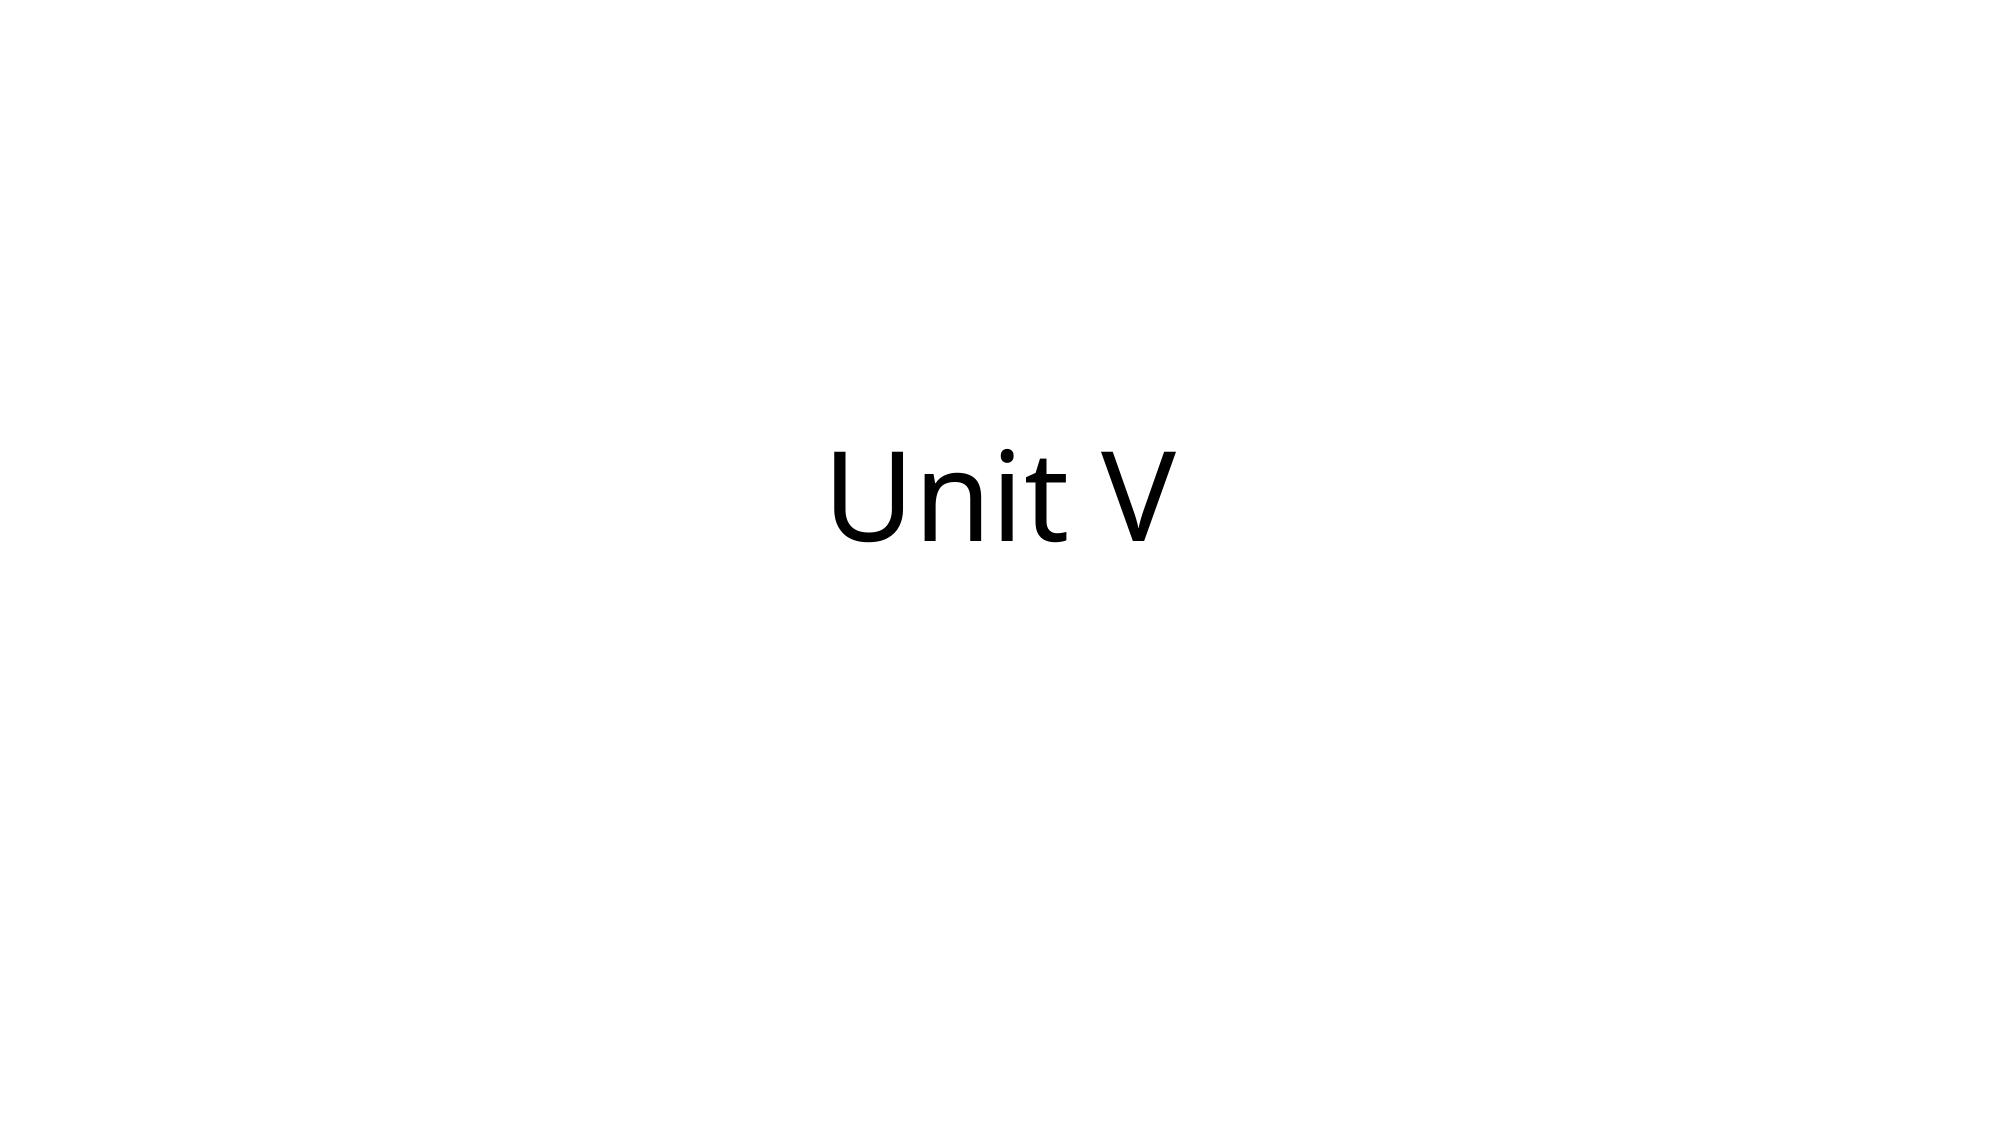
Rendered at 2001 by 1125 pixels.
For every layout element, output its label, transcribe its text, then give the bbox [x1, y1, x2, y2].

title Unit V [249, 184, 1750, 576]
